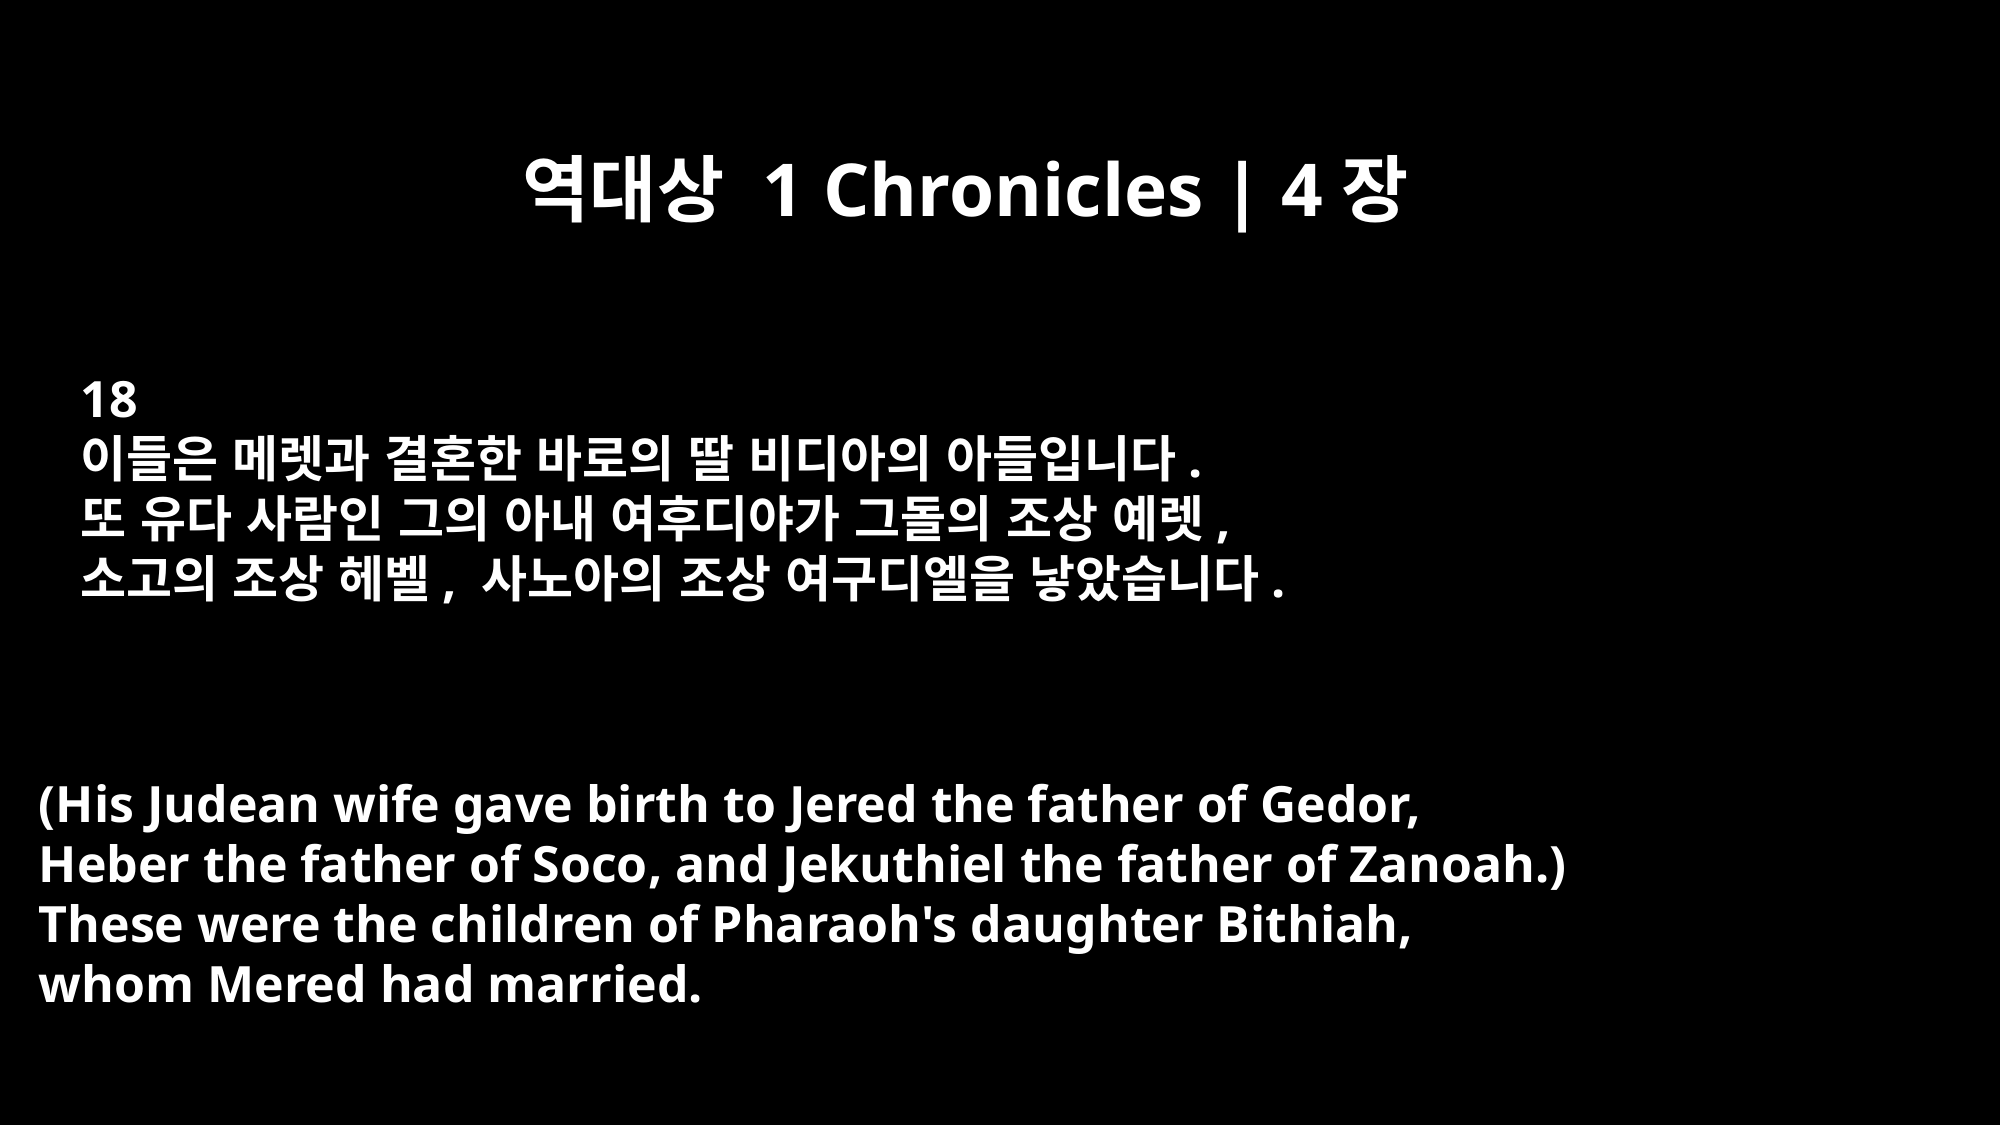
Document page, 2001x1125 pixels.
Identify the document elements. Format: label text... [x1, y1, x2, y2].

text_box (His Judean wife gave birth to Jered the father of Gedor, Heber the father of Soco, and Jekuthiel the father of Zanoah.) These were the children of Pharaoh's daughter Bithiah, whom Mered had married. [24, 764, 1583, 1020]
text_box 18 이들은 메렛과 결혼한 바로의 딸 비디아의 아들입니다. 또 유다 사람인 그의 아내 여후디야가 그돌의 조상 예렛, 소고의 조상 헤벨, 사노아의 조상 여구디엘을 낳았습니다. [65, 359, 1301, 615]
text_box 역대상 1 Chronicles | 4장 [507, 136, 1424, 239]
